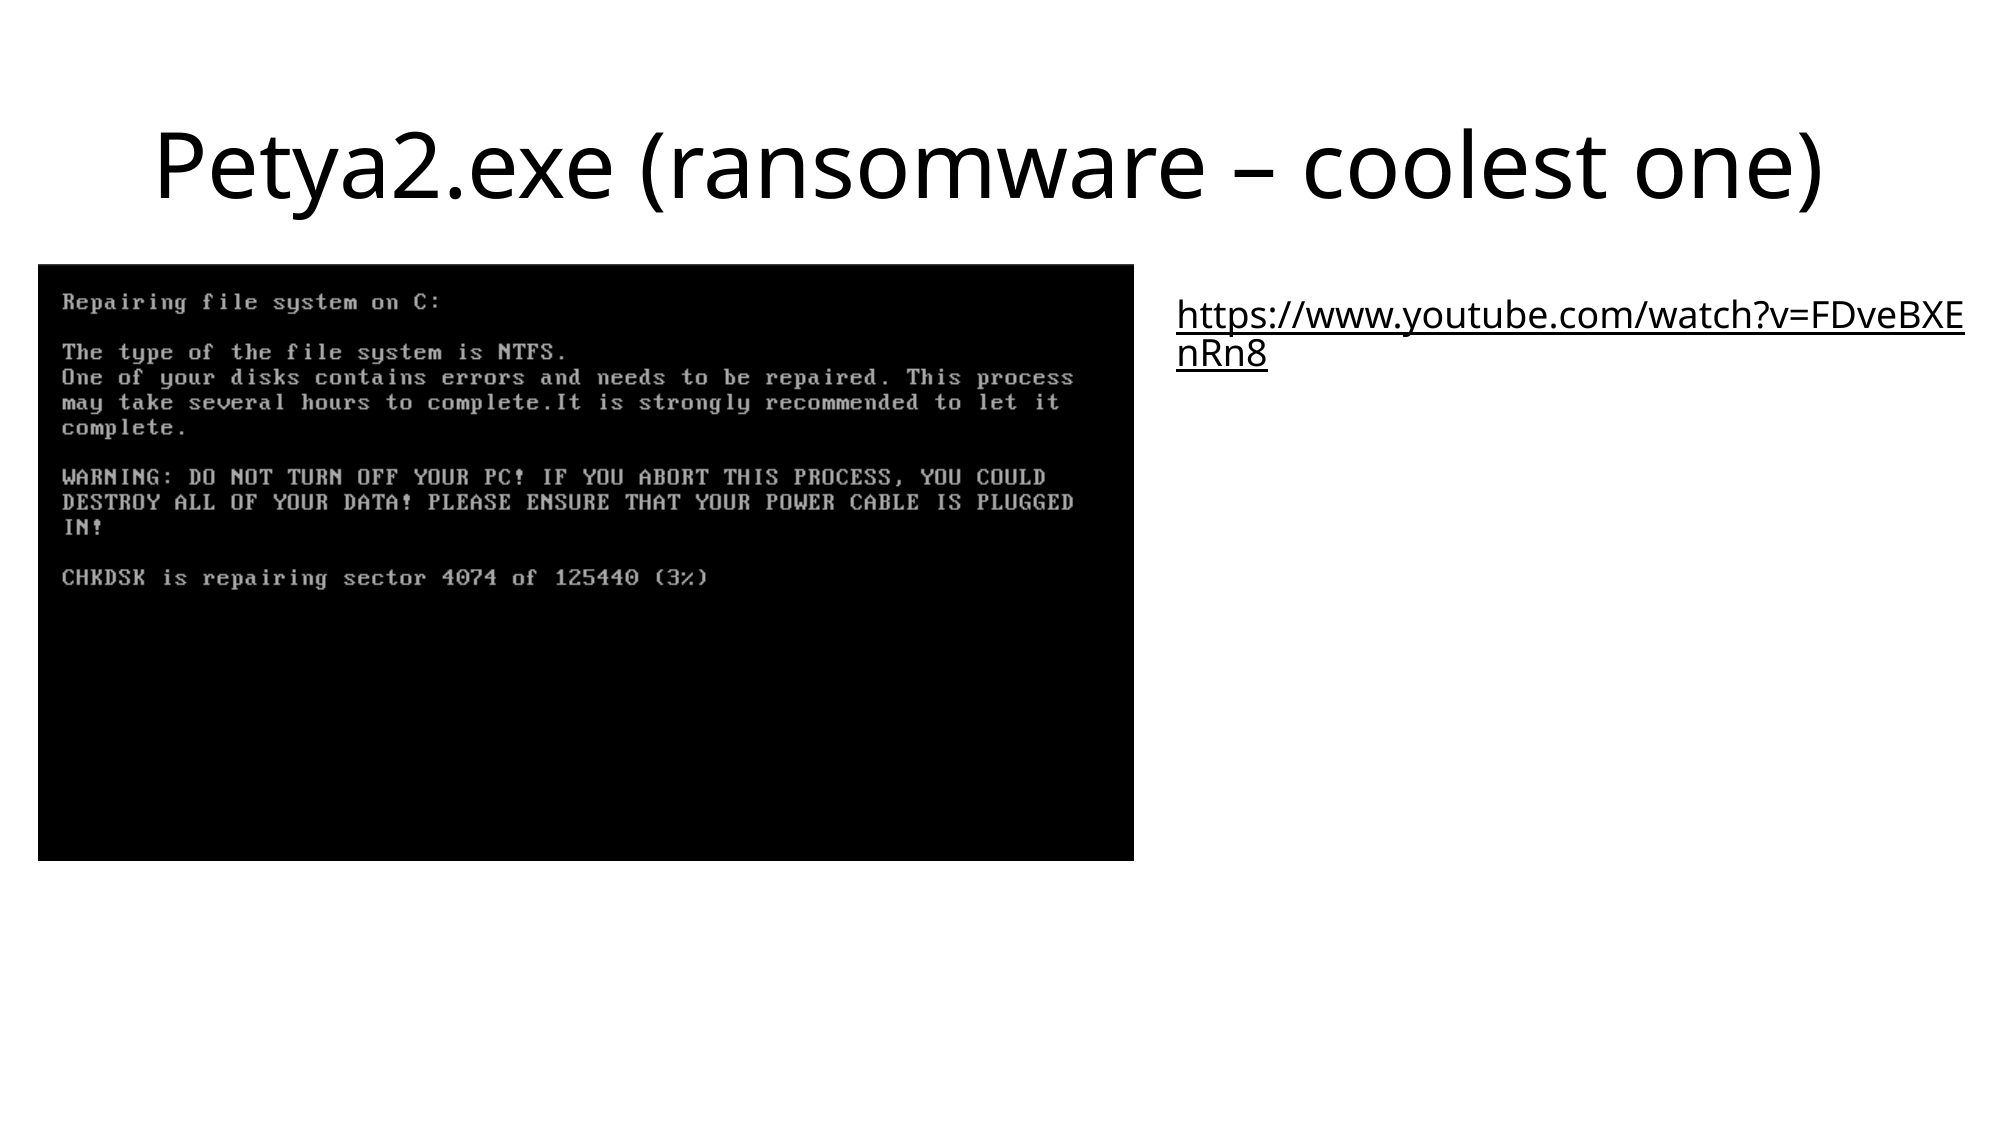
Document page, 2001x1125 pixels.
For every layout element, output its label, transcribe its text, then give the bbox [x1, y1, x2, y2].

title Petya2.exe (ransomware – coolest one) [137, 59, 1863, 278]
picture [37, 264, 1135, 861]
text_box https://www.youtube.com/watch?v=FDveBXEnRn8 [1161, 284, 2000, 395]
